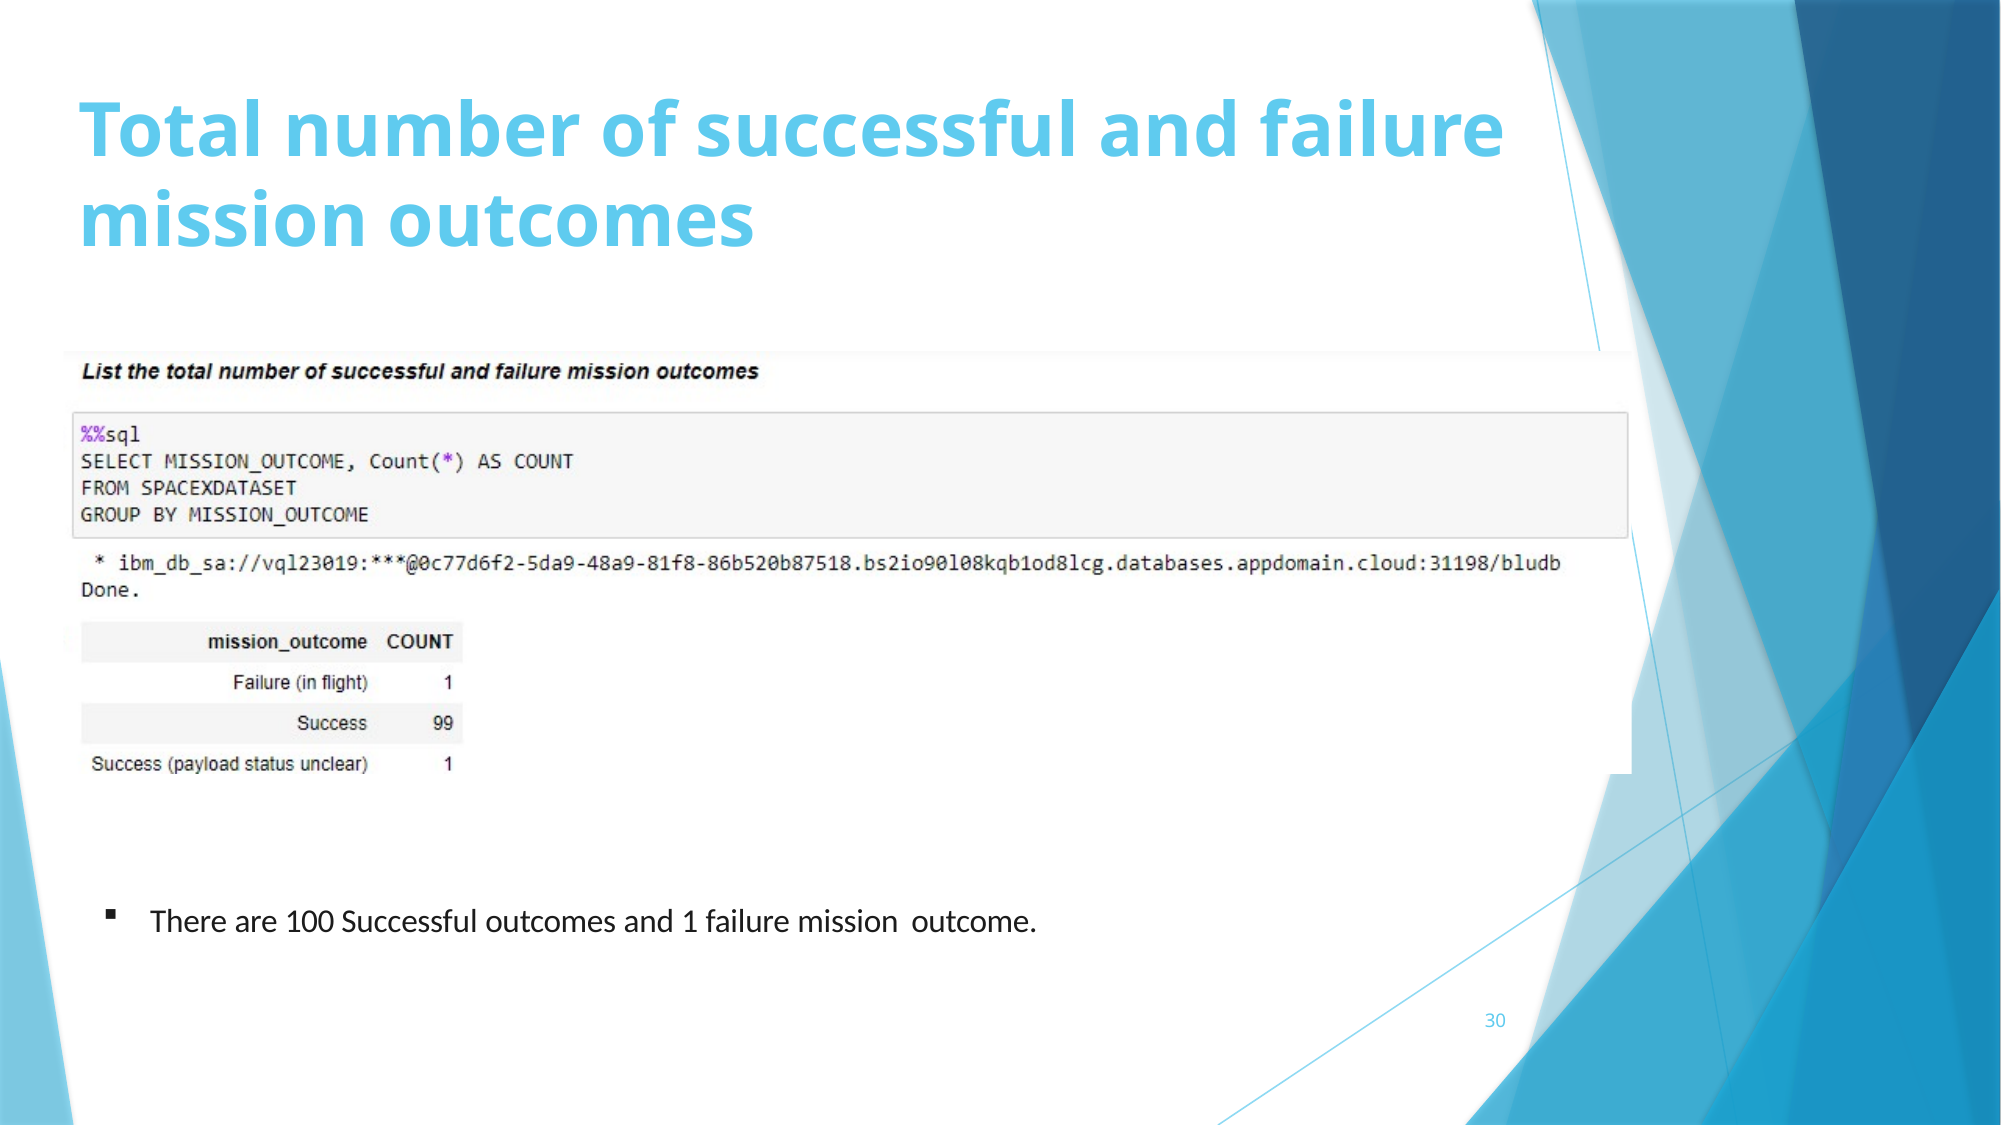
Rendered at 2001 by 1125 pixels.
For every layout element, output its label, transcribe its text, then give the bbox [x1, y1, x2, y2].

text_box [63, 351, 1632, 774]
title Total number of successful and failure mission outcomes [63, 74, 1572, 292]
slide_number 30 [1409, 991, 1522, 1051]
text_box There are 100 Successful outcomes and 1 failure mission outcome. [101, 896, 1050, 939]
